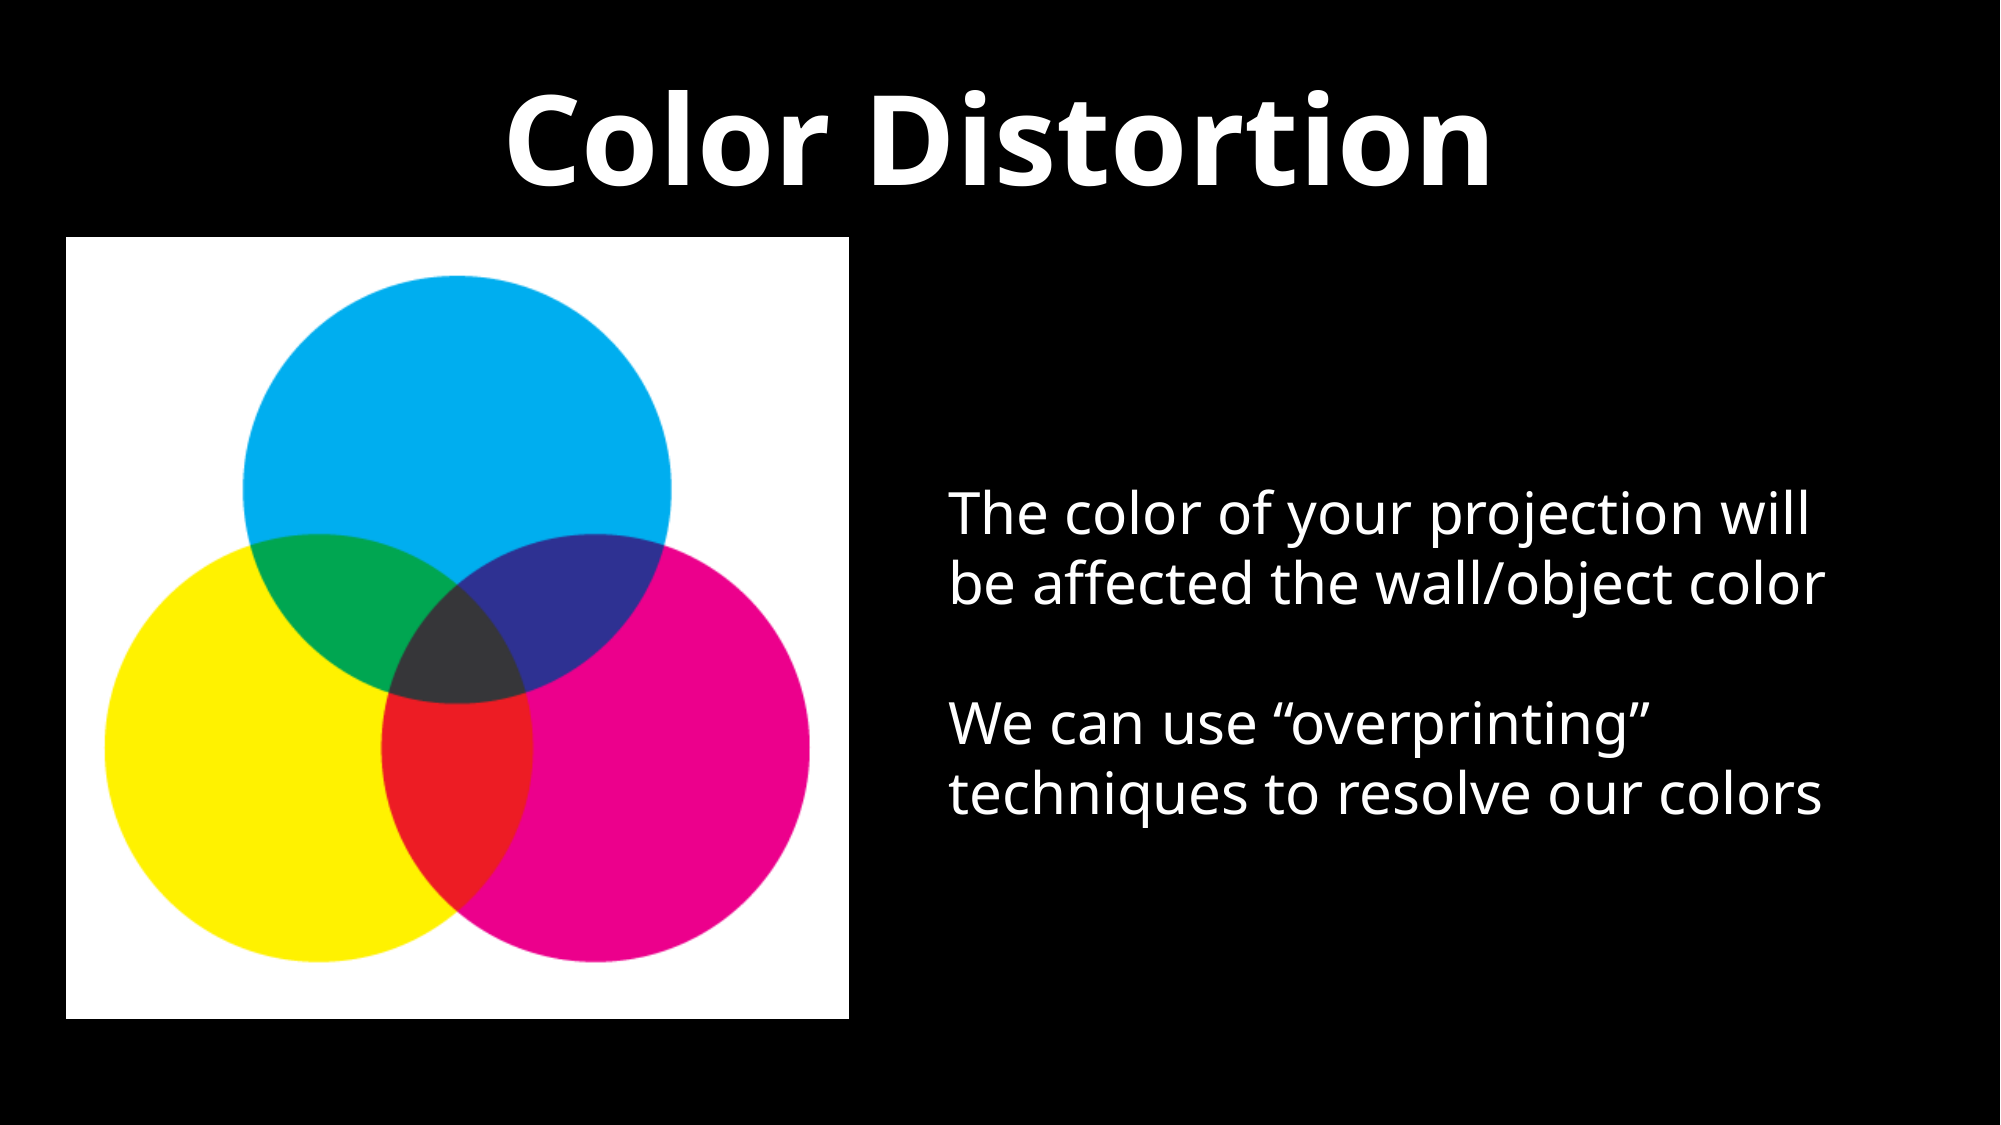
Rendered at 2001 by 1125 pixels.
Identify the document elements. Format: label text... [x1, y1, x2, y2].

text_box The color of your projection will be affected the wall/object color We can use “overprinting” techniques to resolve our colors [933, 468, 1883, 994]
picture [66, 237, 849, 1019]
text_box Color Distortion [371, 53, 1629, 218]
